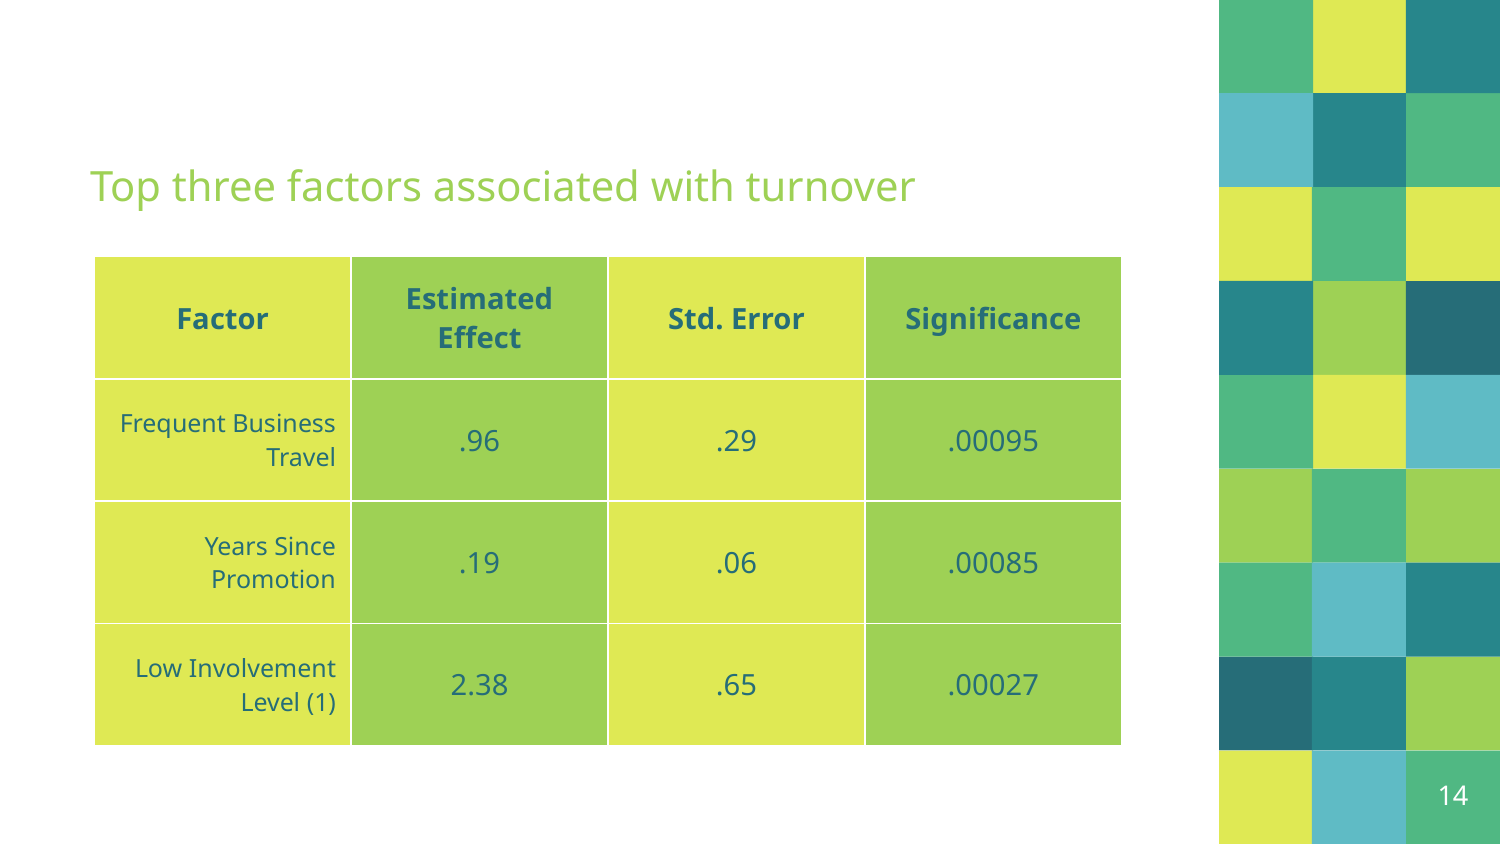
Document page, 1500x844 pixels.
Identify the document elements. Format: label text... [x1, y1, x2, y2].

table_cell .96 [352, 380, 607, 500]
table_cell Frequent Business Travel [95, 380, 350, 500]
table_header Estimated Effect [352, 257, 607, 378]
table_cell .29 [609, 380, 864, 500]
table_header Factor [95, 257, 350, 378]
table_cell Years Since Promotion [95, 502, 350, 623]
table_cell .19 [352, 502, 607, 623]
table_header Significance [866, 257, 1121, 378]
table_cell Low Involvement Level (1) [95, 624, 350, 745]
table_cell .65 [609, 624, 864, 745]
slide_number 14 [1405, 749, 1500, 844]
table_header Std. Error [609, 257, 864, 378]
table_cell .00085 [866, 502, 1121, 623]
table_cell .06 [609, 502, 864, 623]
table_cell .00027 [866, 624, 1121, 745]
title Top three factors associated with turnover [75, 83, 1127, 225]
table_cell .00095 [866, 380, 1121, 500]
table_cell 2.38 [352, 624, 607, 745]
